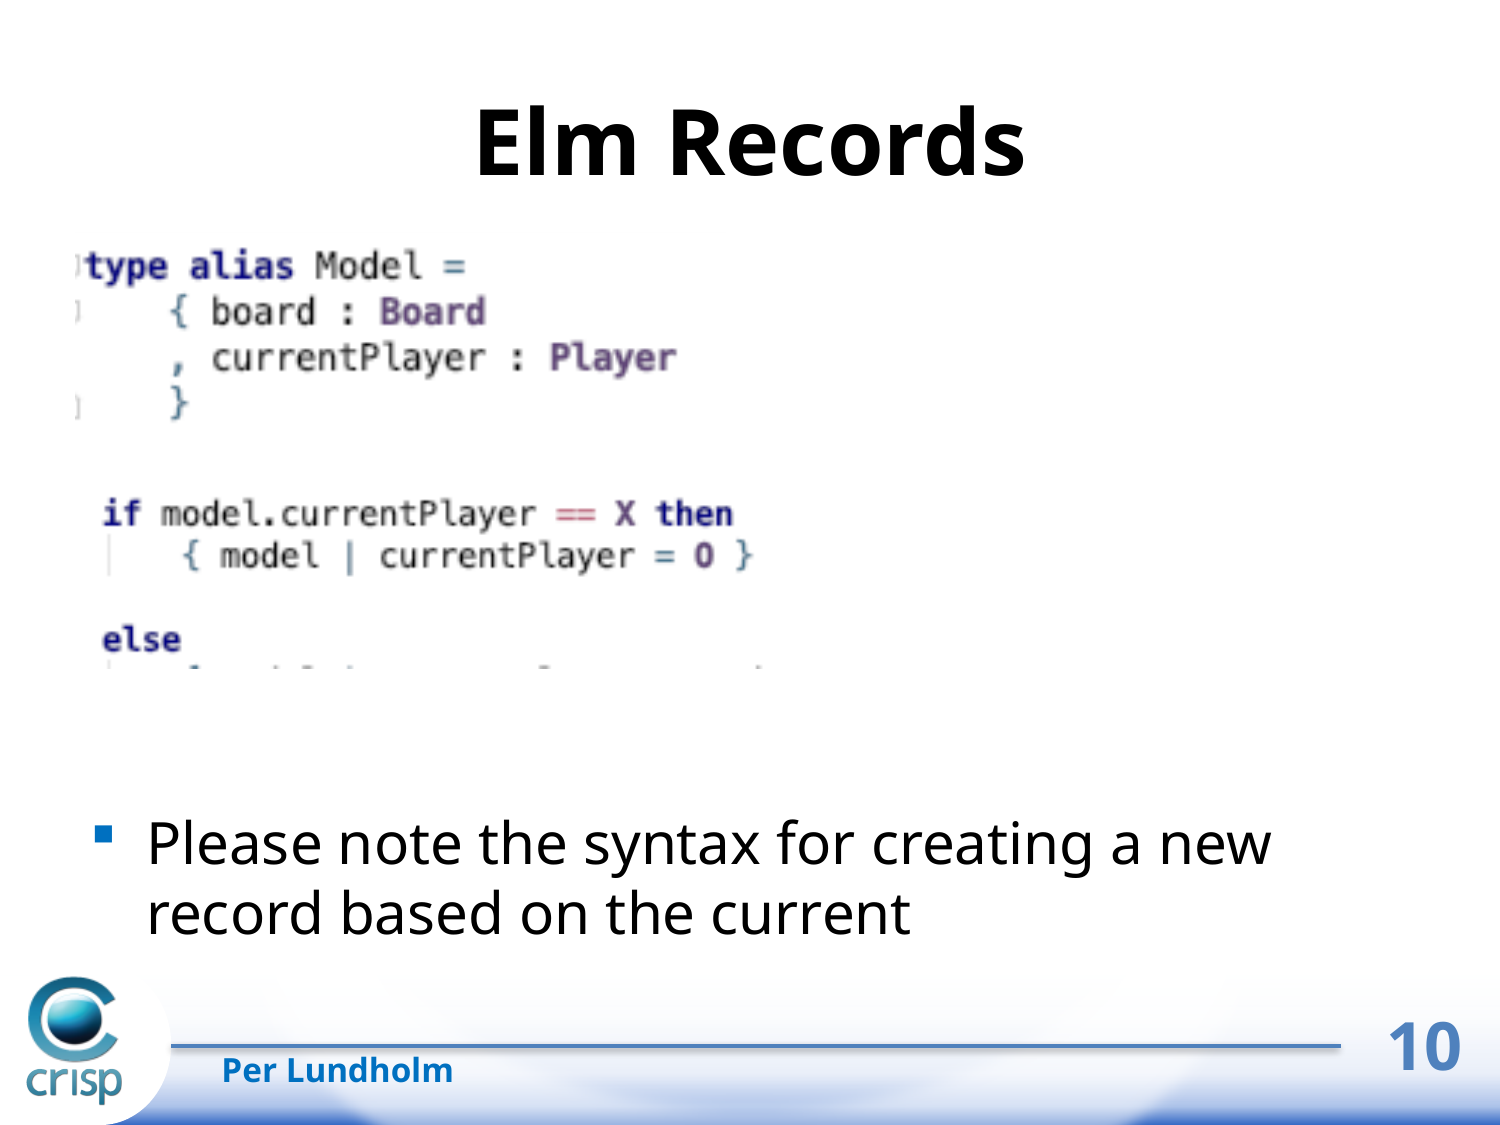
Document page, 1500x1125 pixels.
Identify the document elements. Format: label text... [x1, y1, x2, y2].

picture [112, 823, 1500, 1125]
picture [100, 493, 774, 670]
list Please note the syntax for creating a new record based on the current [75, 798, 1425, 1005]
slide_number 10 [1128, 1041, 1478, 1102]
picture [74, 230, 726, 457]
title Elm Records [75, 45, 1425, 233]
picture [0, 823, 124, 1111]
footer Per Lundholm [206, 1042, 1048, 1102]
